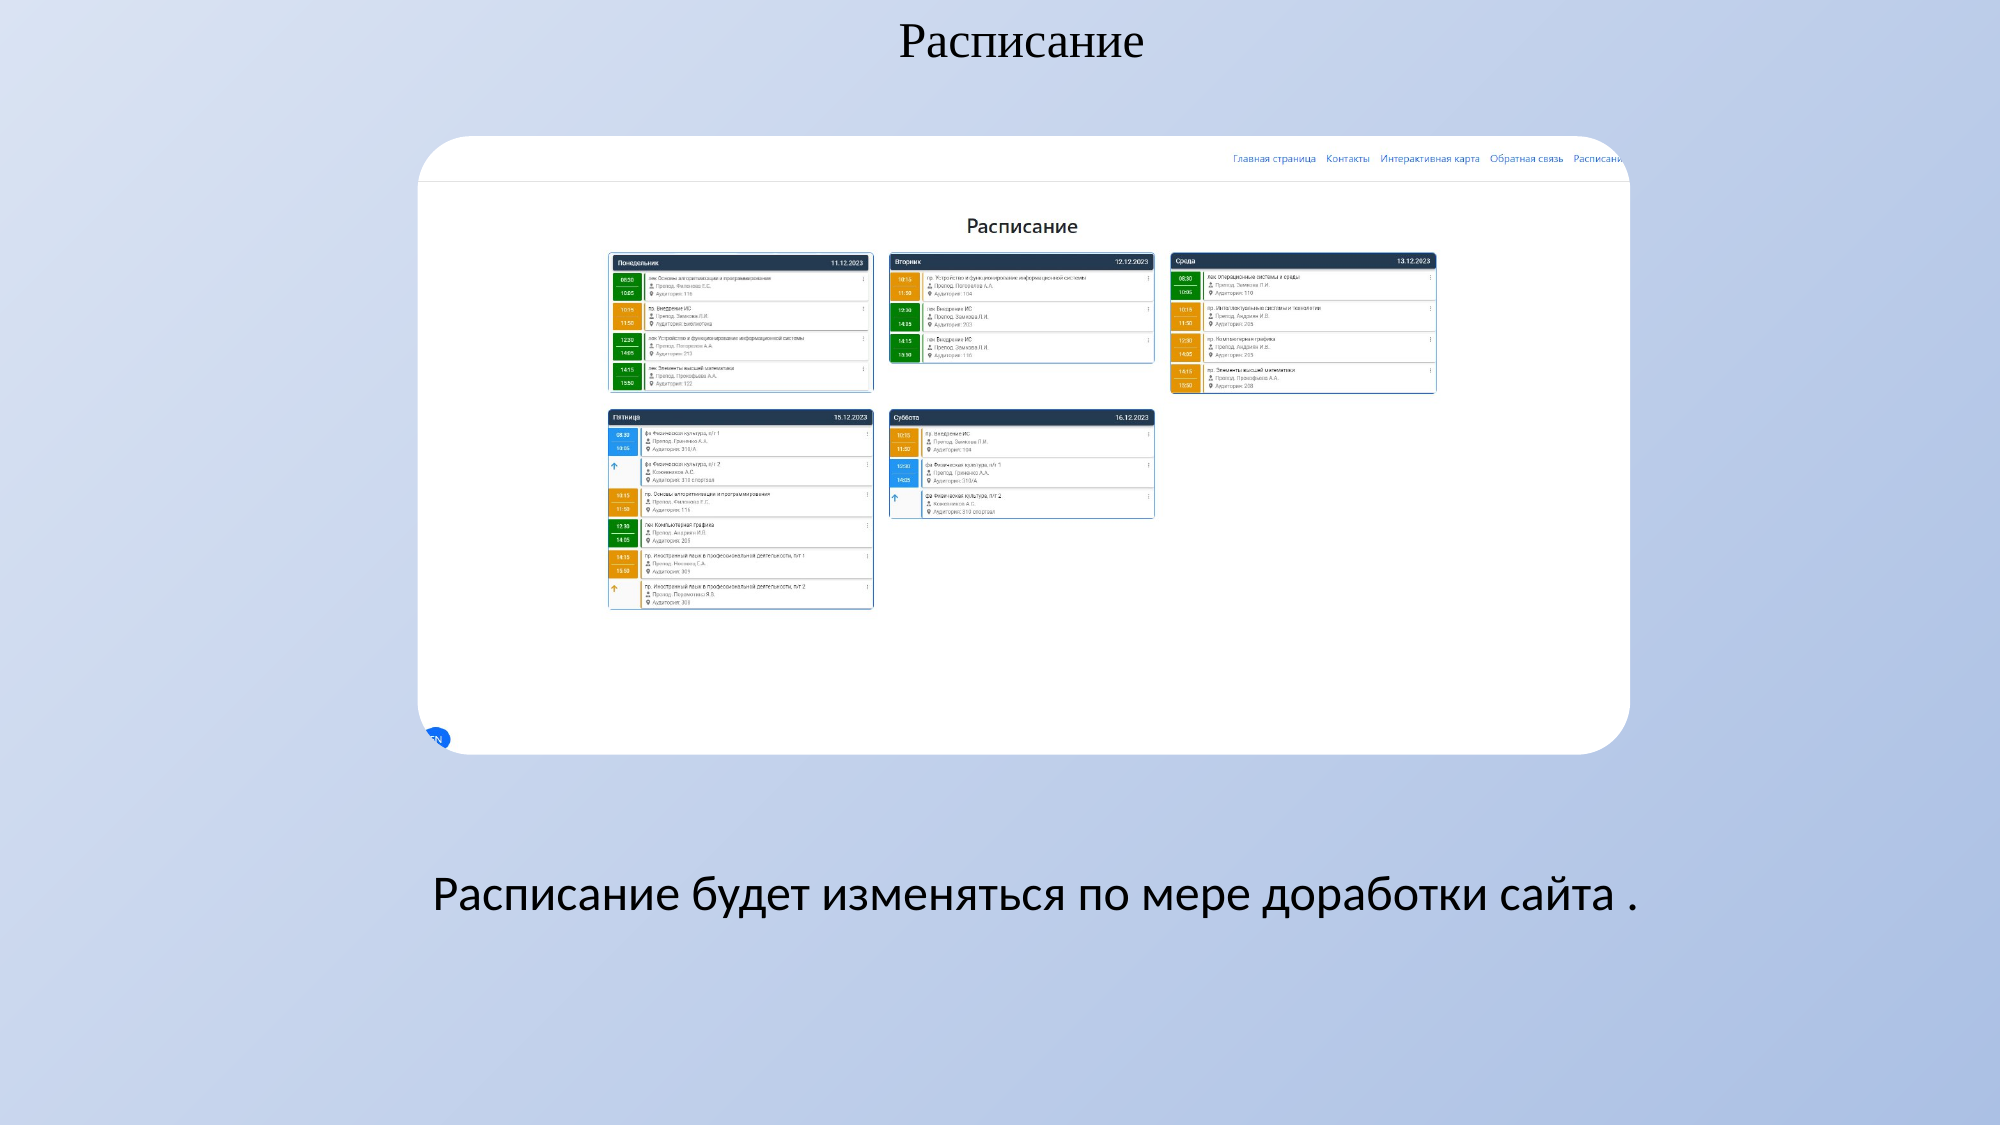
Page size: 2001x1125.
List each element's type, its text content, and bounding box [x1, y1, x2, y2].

text_box Расписание [883, 0, 1164, 135]
text_box Расписание будет изменяться по мере доработки сайта . [417, 853, 1785, 928]
picture [417, 136, 1631, 755]
